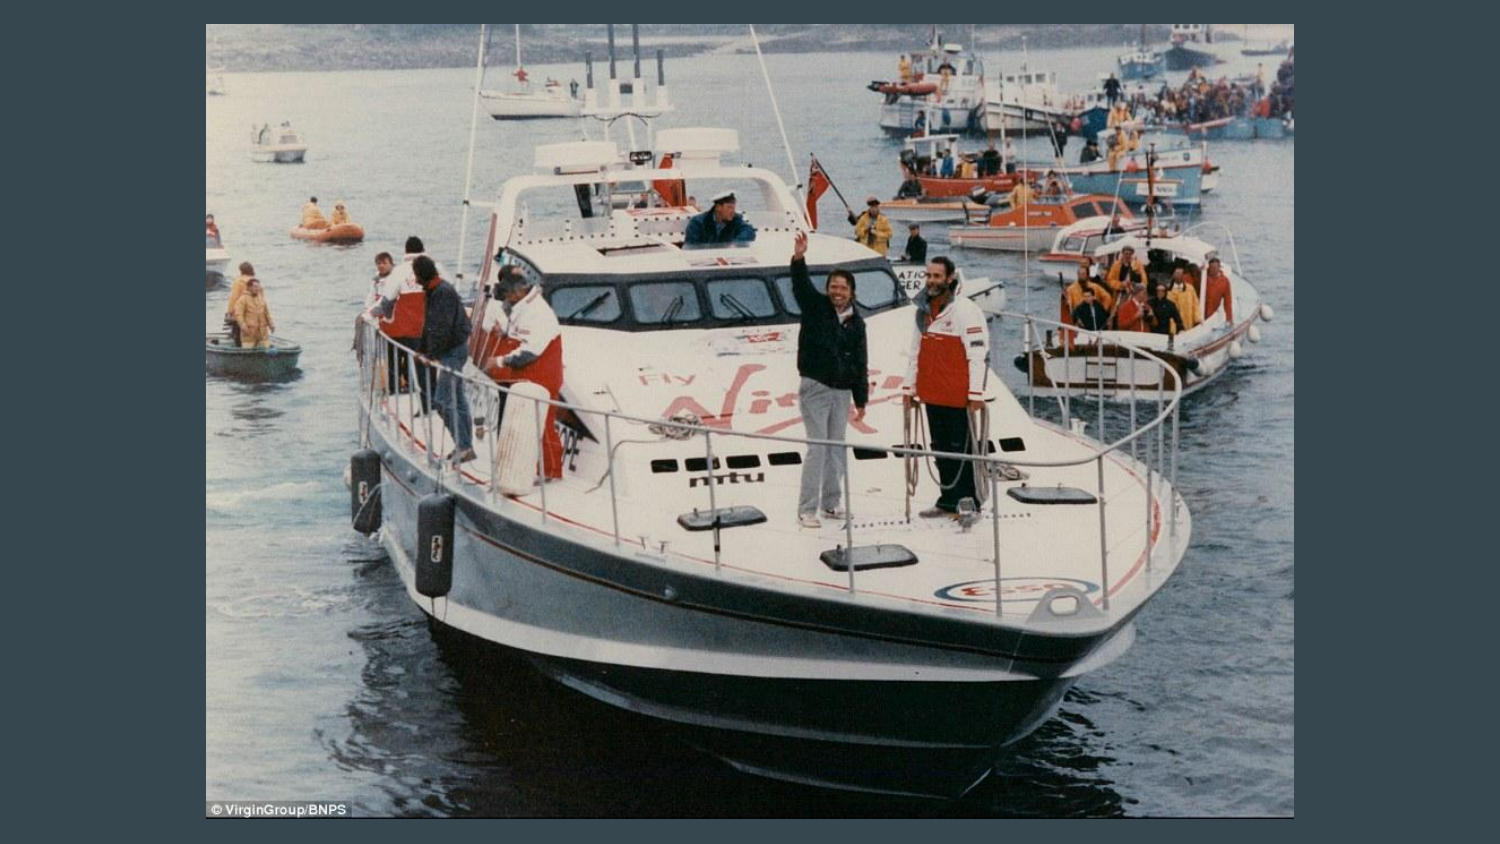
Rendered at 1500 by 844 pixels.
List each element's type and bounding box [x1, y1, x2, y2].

picture [205, 24, 1295, 819]
